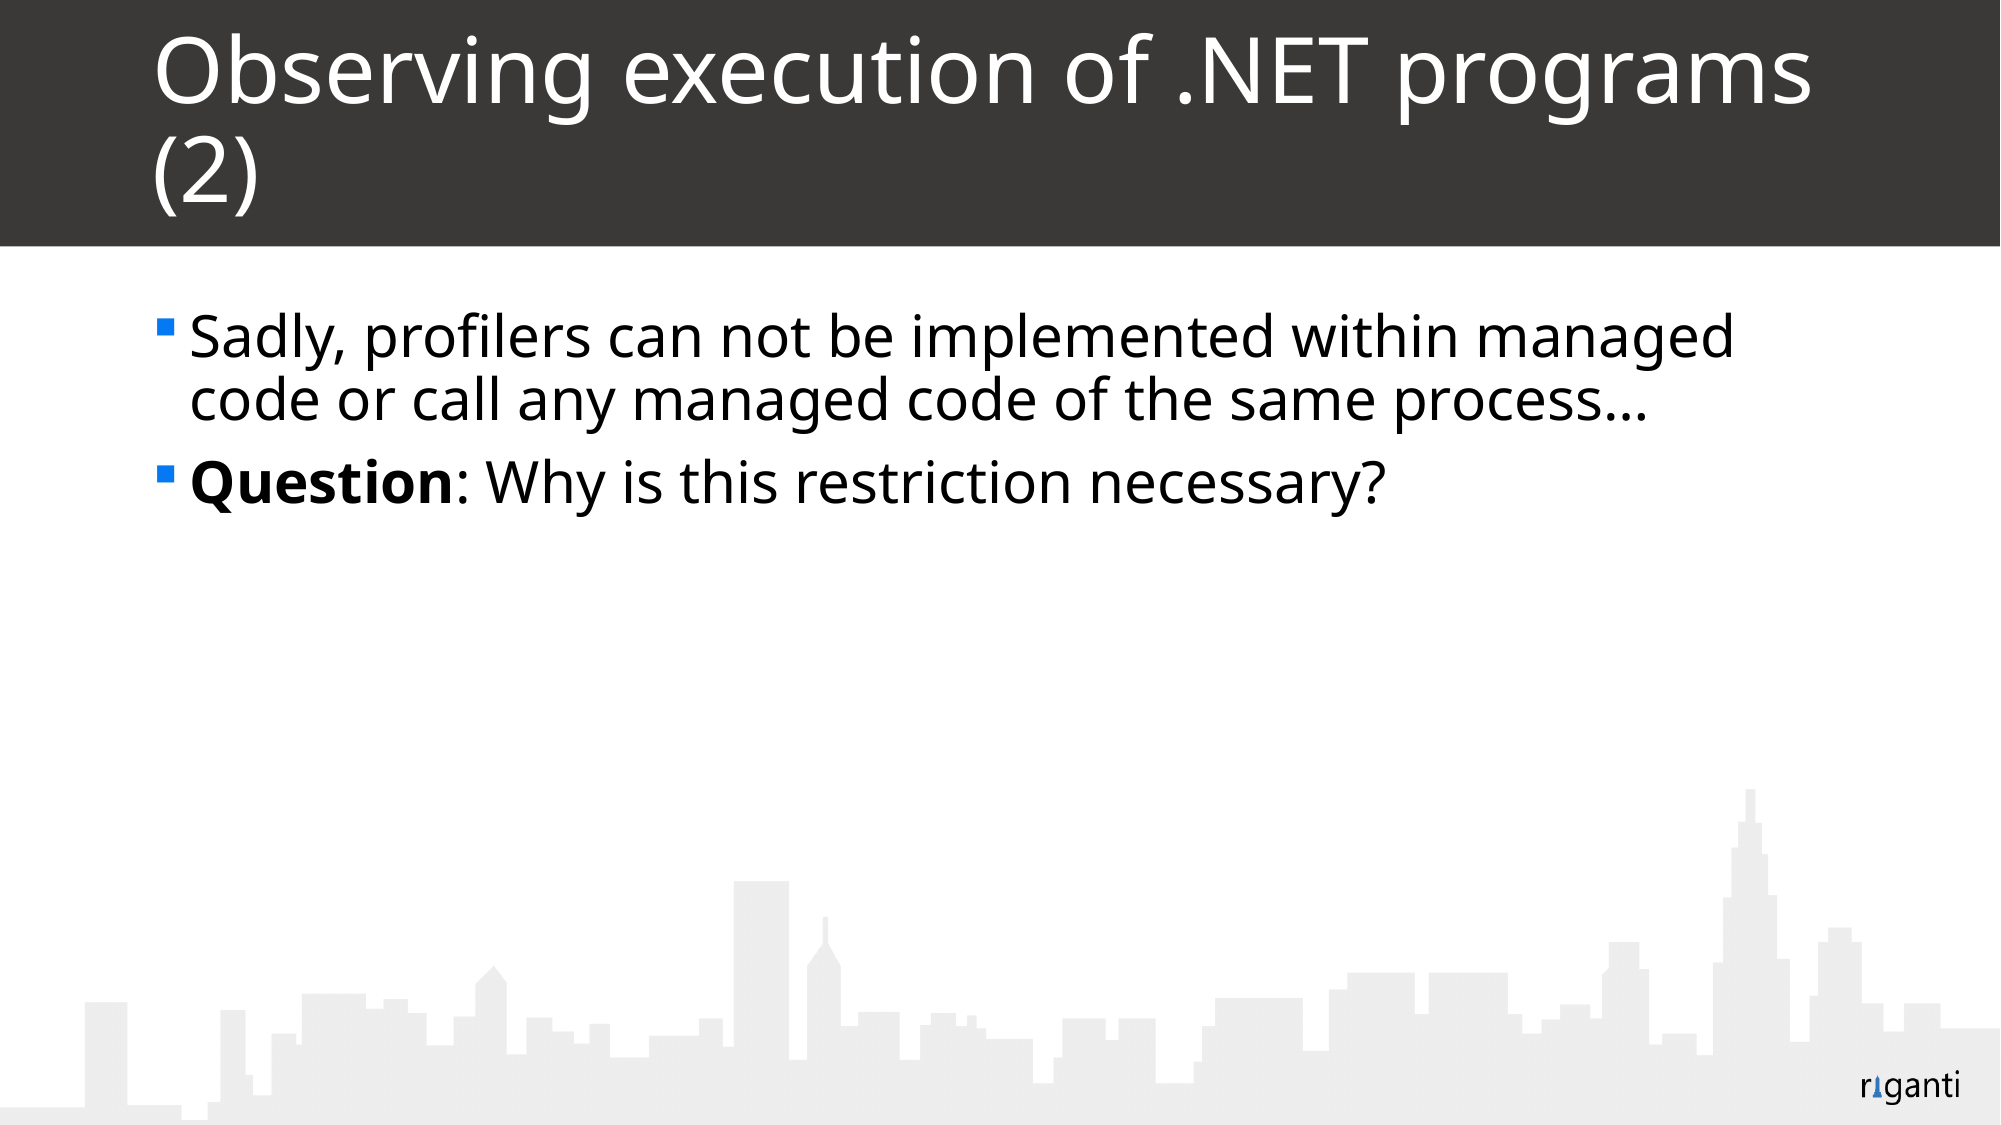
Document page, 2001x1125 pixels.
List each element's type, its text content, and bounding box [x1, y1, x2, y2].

list Sadly, profilers can not be implemented within managed code or call any managed code of the same process… Question: Why is this restriction necessary? [137, 299, 1863, 1014]
picture [0, 787, 2001, 1125]
title Observing execution of .NET programs (2) [137, 14, 1863, 232]
